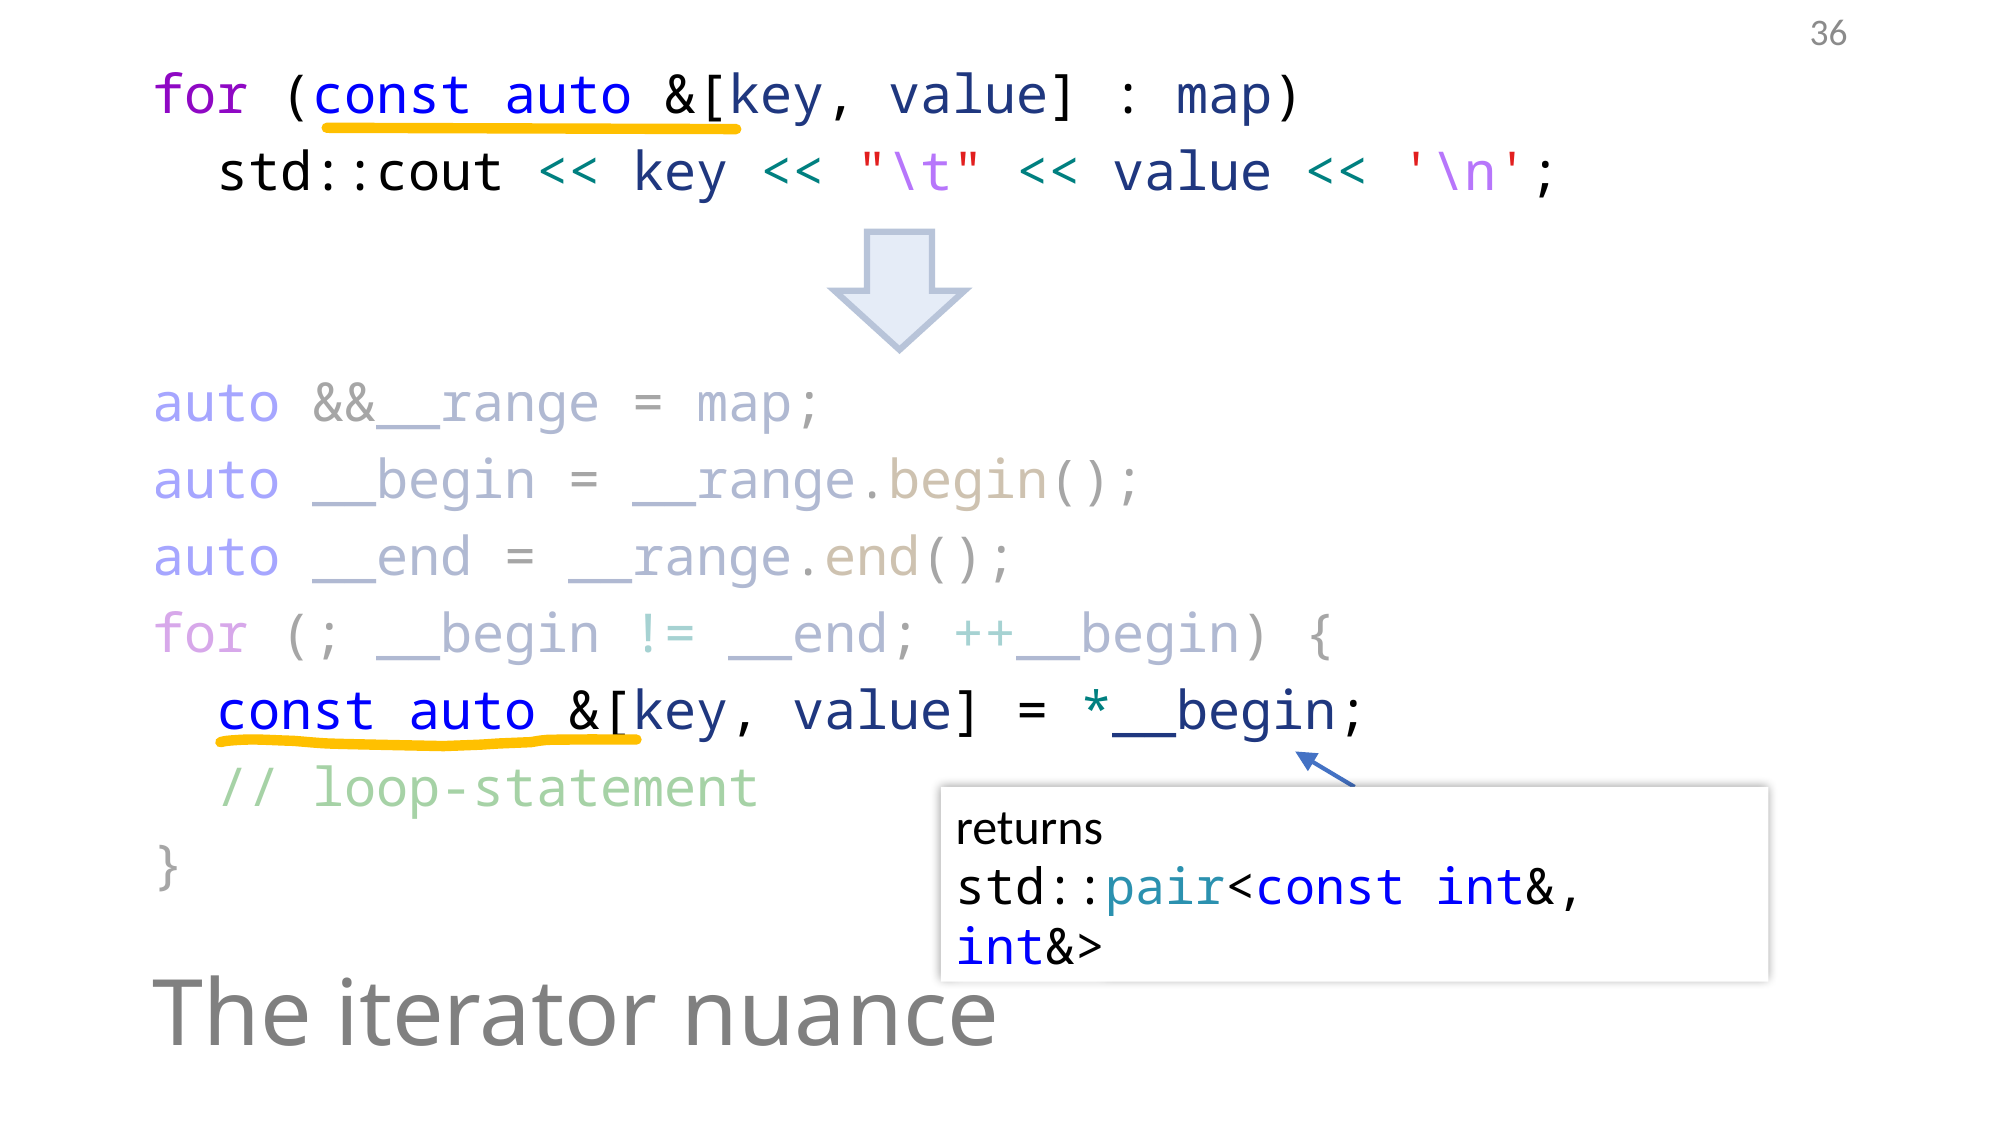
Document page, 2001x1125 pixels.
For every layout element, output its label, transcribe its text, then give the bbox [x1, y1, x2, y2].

list for (const auto &[key, value] : map) std::cout << key << "\t" << value << '\n'; auto &&__range = map; auto __begin = __range.begin(); auto __end = __range.end(); for (; __begin != __end; ++__begin) { const auto &[key, value] = *__begin; // loop-statement } [137, 59, 1863, 908]
slide_number 36 [1412, 0, 1863, 60]
text_box [831, 230, 968, 352]
text_box [325, 126, 738, 131]
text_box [1295, 751, 1355, 787]
title The iterator nuance [137, 908, 1863, 1125]
text_box returns std::pair<const int&, int&> [940, 786, 1769, 982]
text_box [219, 738, 638, 748]
